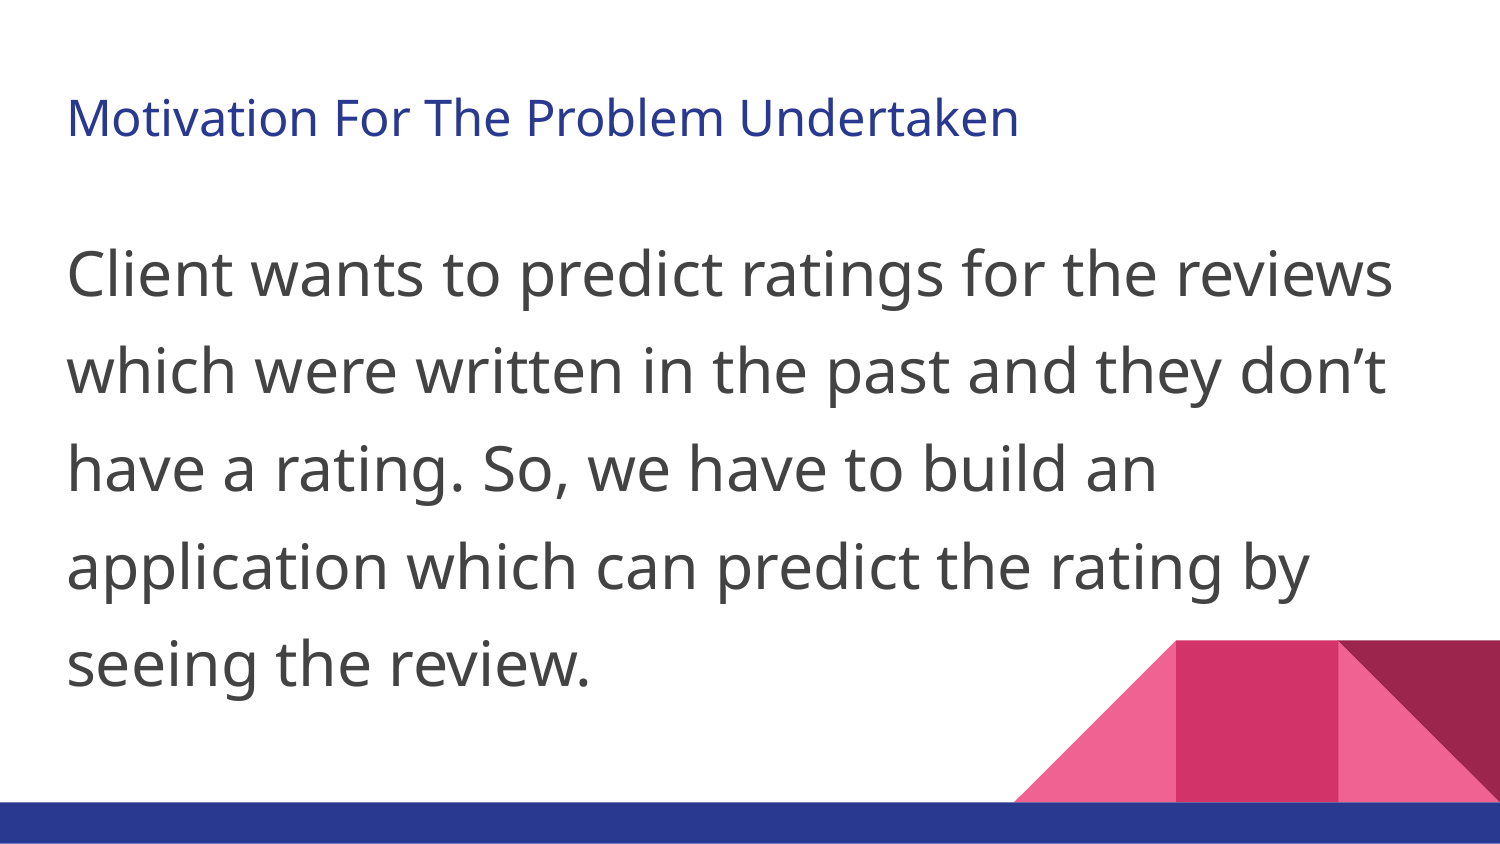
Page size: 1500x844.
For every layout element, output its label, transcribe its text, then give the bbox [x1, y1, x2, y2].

title Motivation For The Problem Undertaken [51, 67, 1449, 167]
list Client wants to predict ratings for the reviews which were written in the past and they don’t have a rating. So, we have to build an application which can predict the rating by seeing the review. [51, 201, 1449, 750]
